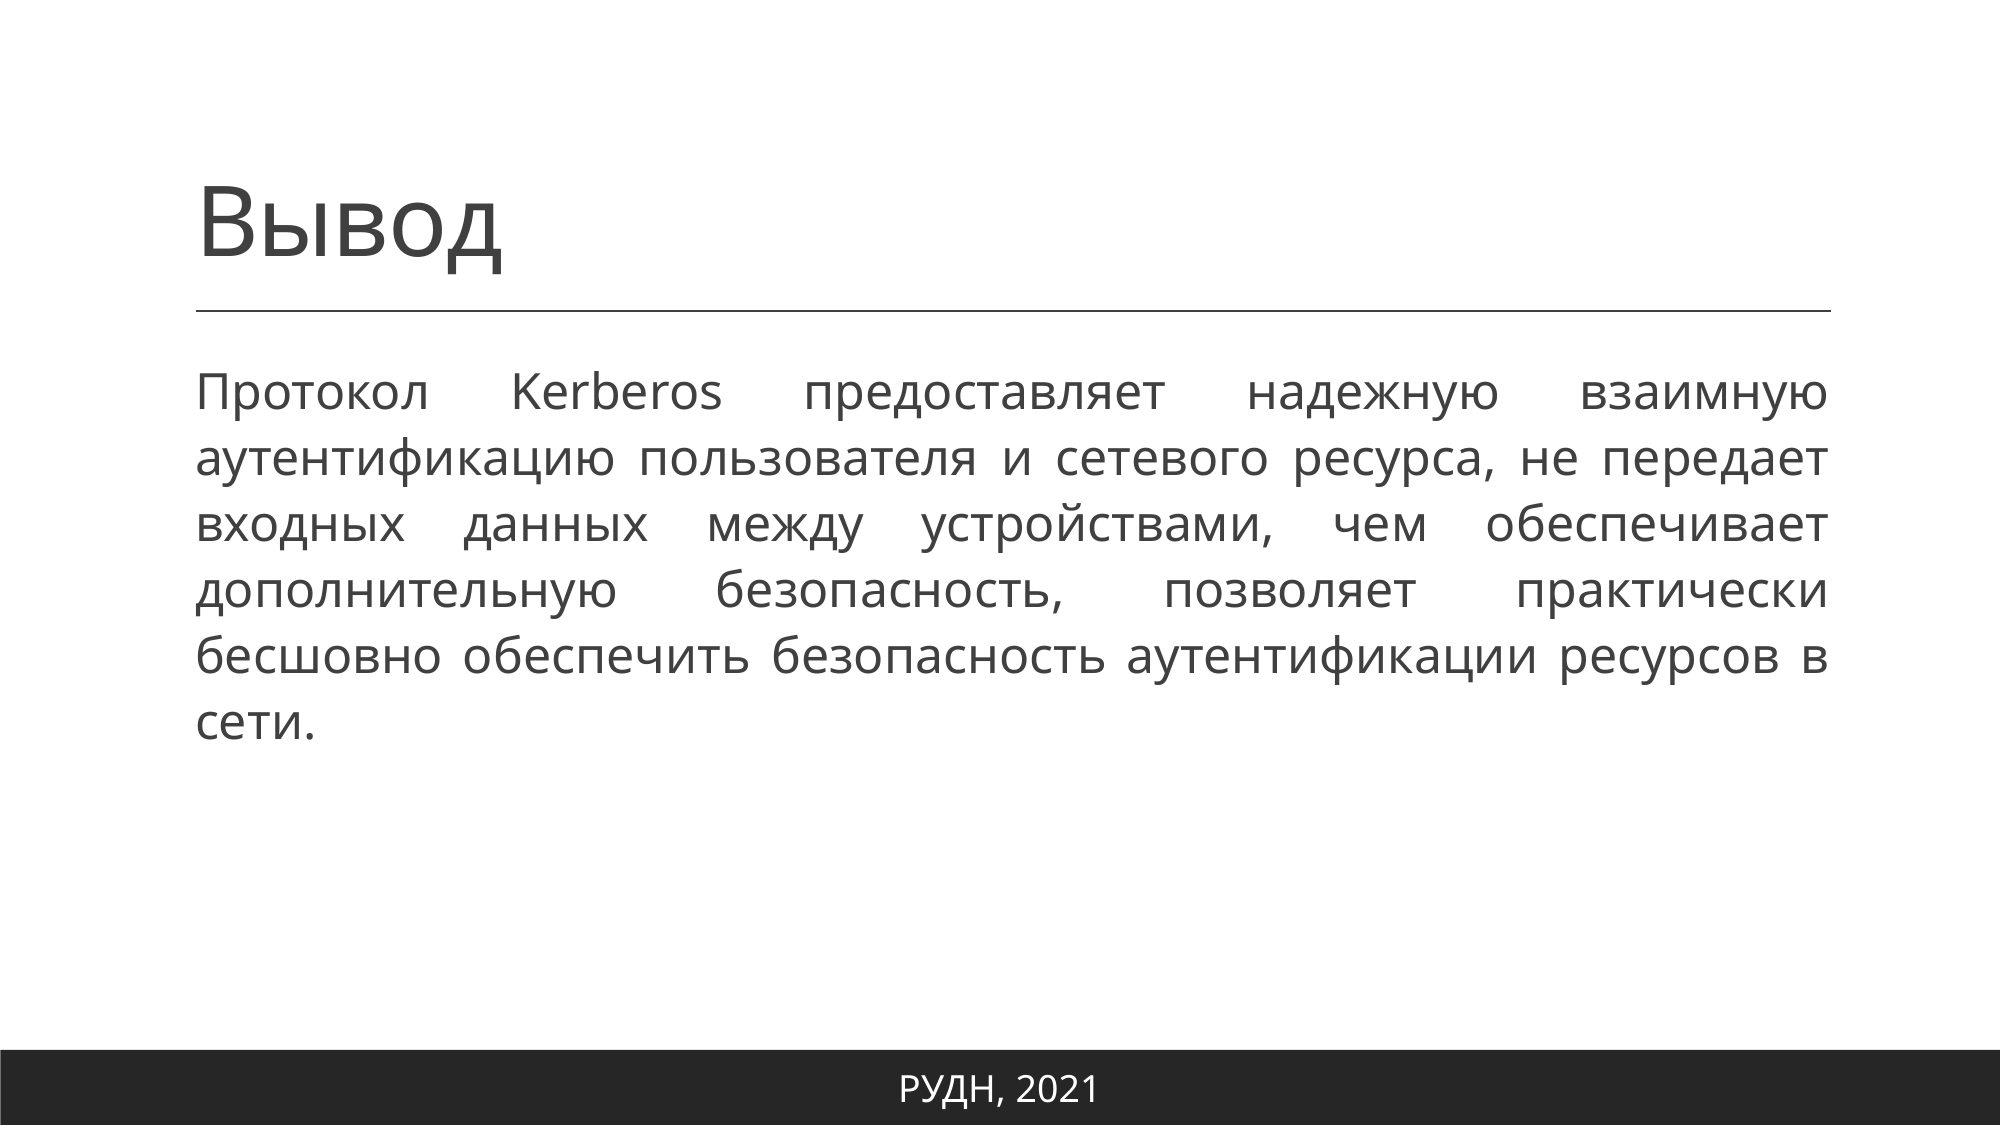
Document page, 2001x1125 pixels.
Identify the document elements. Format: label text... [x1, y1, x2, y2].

list Протокол Kerberos предоставляет надежную взаимную аутентификацию пользователя и сетевого ресурса, не передает входных данных между устройствами, чем обеспечивает дополнительную безопасность, позволяет практически бесшовно обеспечить безопасность аутентификации ресурсов в сети. [180, 345, 1830, 963]
title Вывод [180, 47, 1830, 285]
text_box РУДН, 2021 [841, 1057, 1159, 1117]
